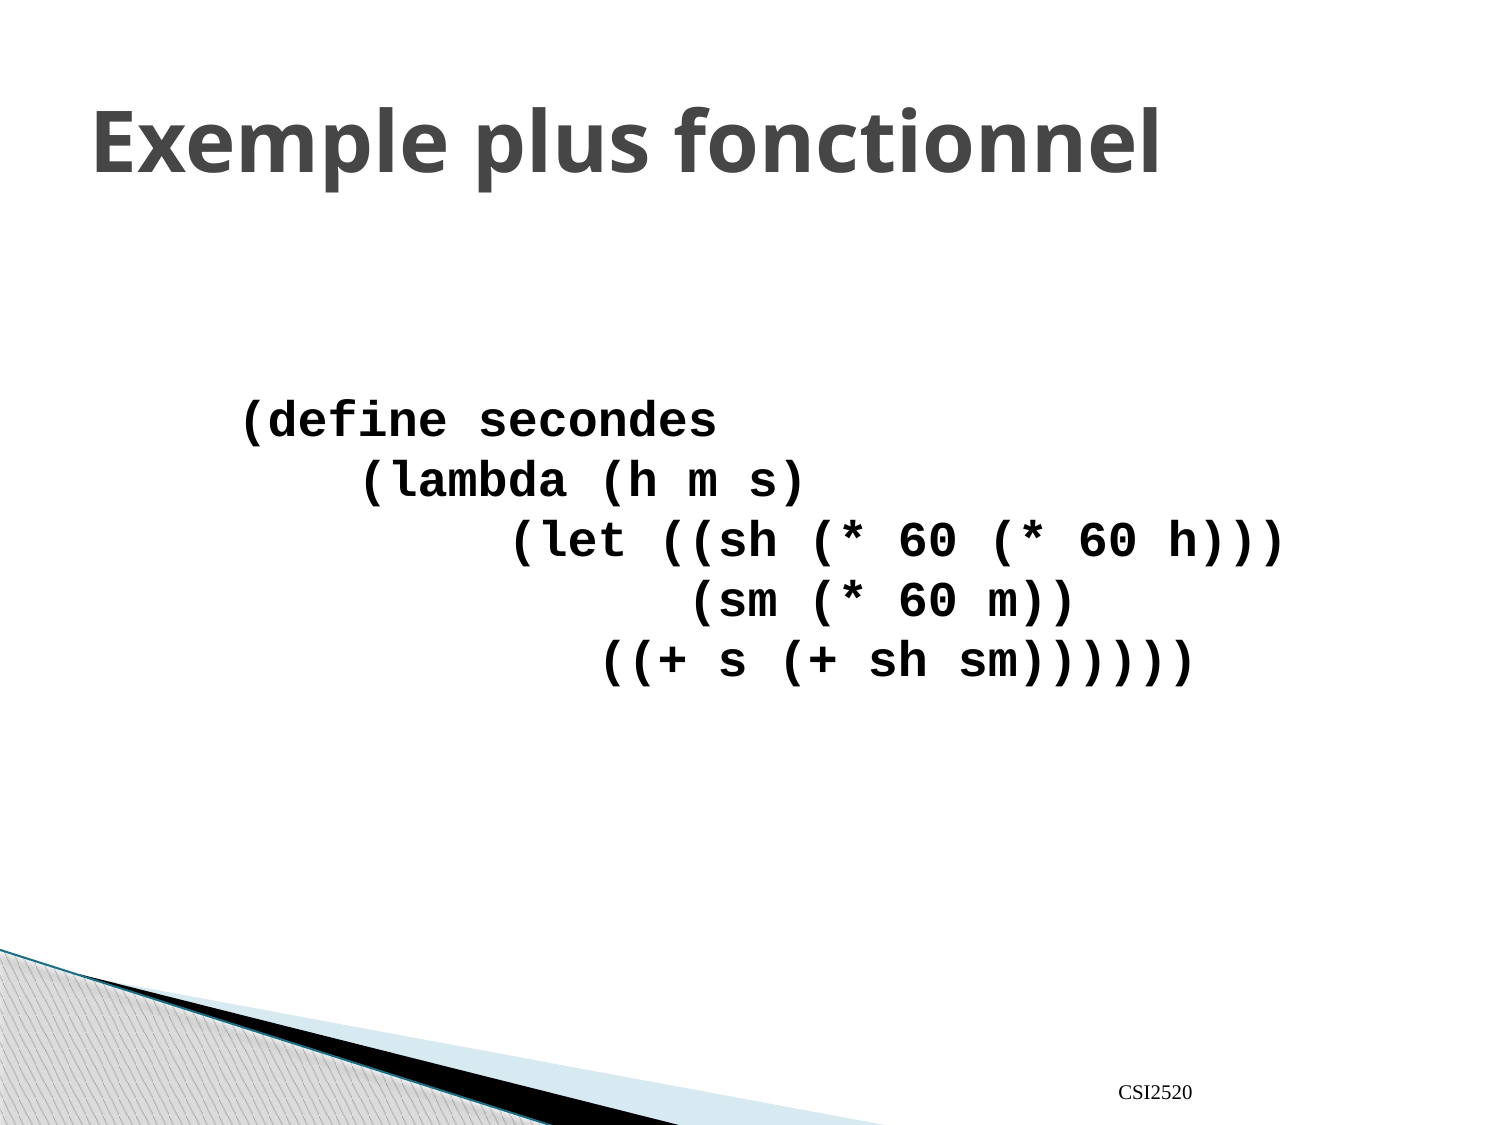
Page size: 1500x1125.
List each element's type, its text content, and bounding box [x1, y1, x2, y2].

title Exemple plus fonctionnel [75, 45, 1425, 233]
text_box (define secondes (lambda (h m s) (let ((sh (* 60 (* 60 h))) (sm (* 60 m)) ((+ s (+ sh sm)))))) [222, 378, 1303, 694]
slide_number CSI2520 [1103, 1051, 1419, 1112]
